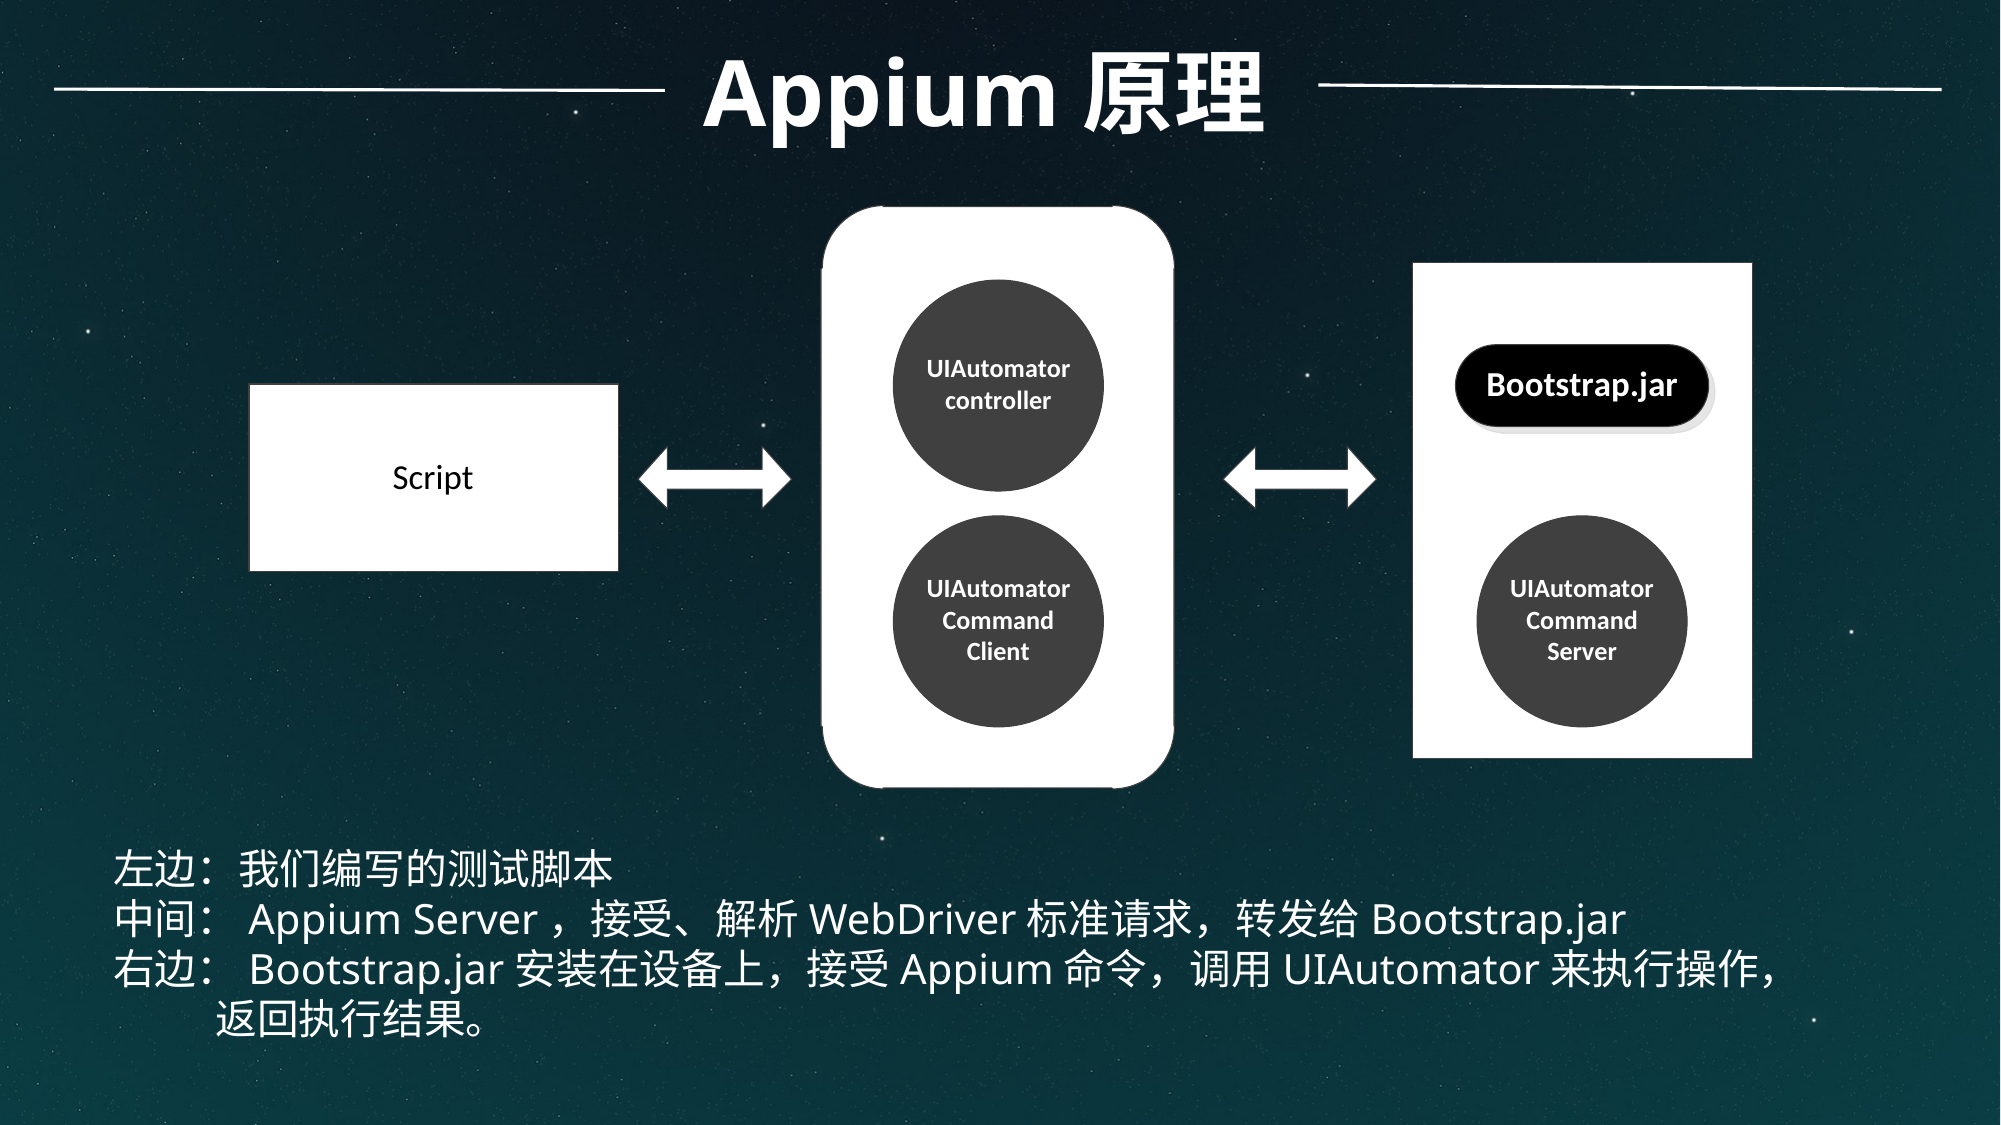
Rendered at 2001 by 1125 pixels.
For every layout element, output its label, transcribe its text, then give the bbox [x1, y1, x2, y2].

picture [0, 0, 2001, 1125]
text_box Appium原理 [688, 26, 1282, 152]
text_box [1318, 84, 1942, 90]
text_box 左边：我们编写的测试脚本 中间：Appium Server，接受、解析WebDriver标准请求，转发给Bootstrap.jar 右边：Bootstrap.jar安装在设备上，接受Appium命令，调用UIAutomator来执行操作， 返回执行结果。 [98, 835, 1986, 1051]
